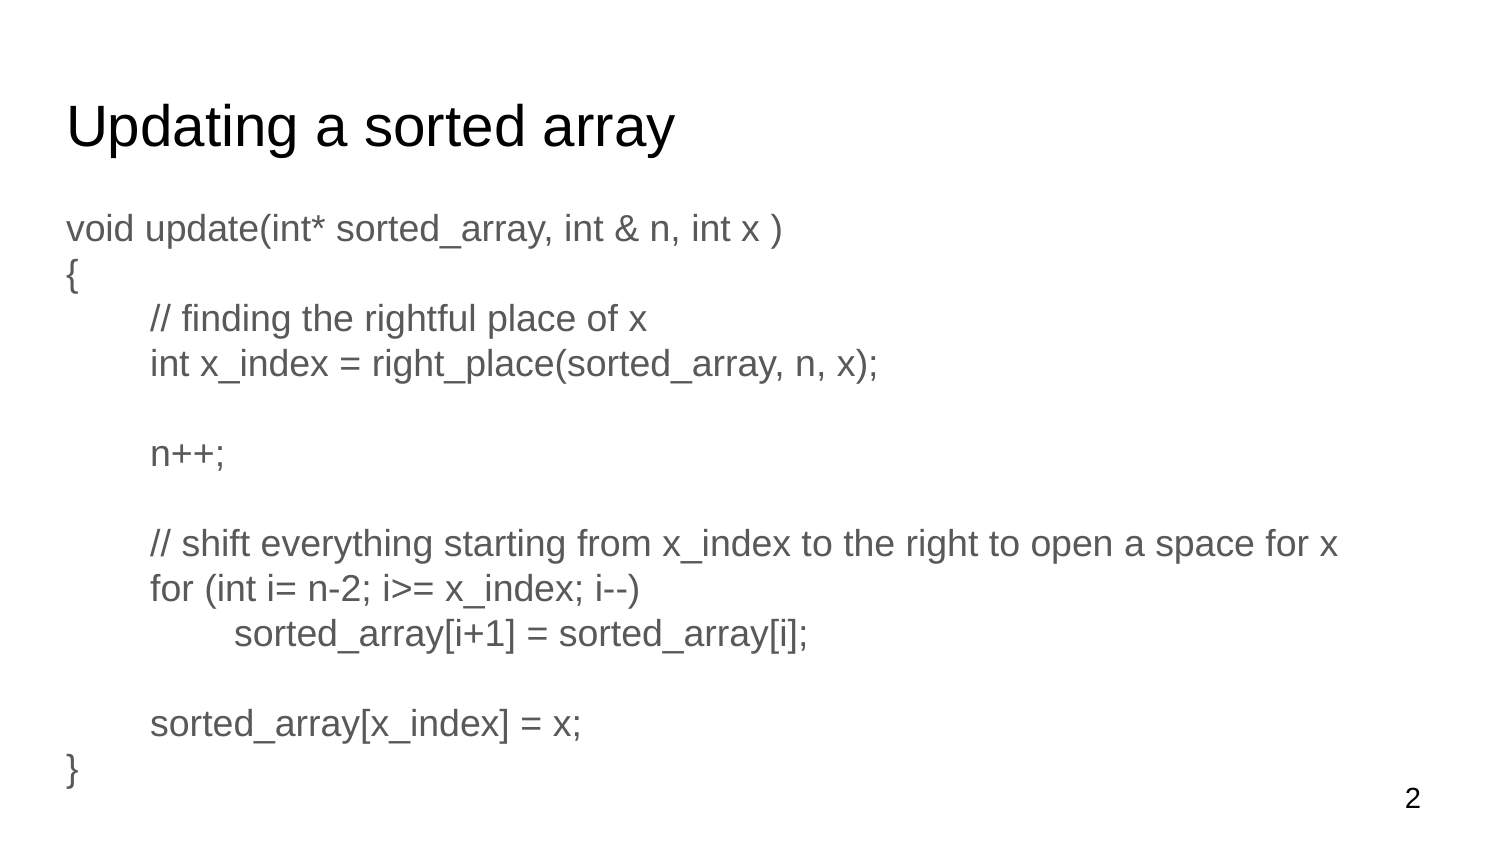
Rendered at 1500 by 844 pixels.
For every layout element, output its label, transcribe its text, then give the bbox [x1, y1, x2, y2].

slide_number ‹#› [1389, 764, 1480, 830]
title Updating a sorted array [51, 72, 1449, 167]
list void update(int* sorted_array, int & n, int x ) { // finding the rightful place of x int x_index = right_place(sorted_array, n, x); n++; // shift everything starting from x_index to the right to open a space for x for (int i= n-2; i>= x_index; i--) sorted_array[i+1] = sorted_array[i]; sorted_array[x_index] = x; } [51, 189, 1449, 750]
